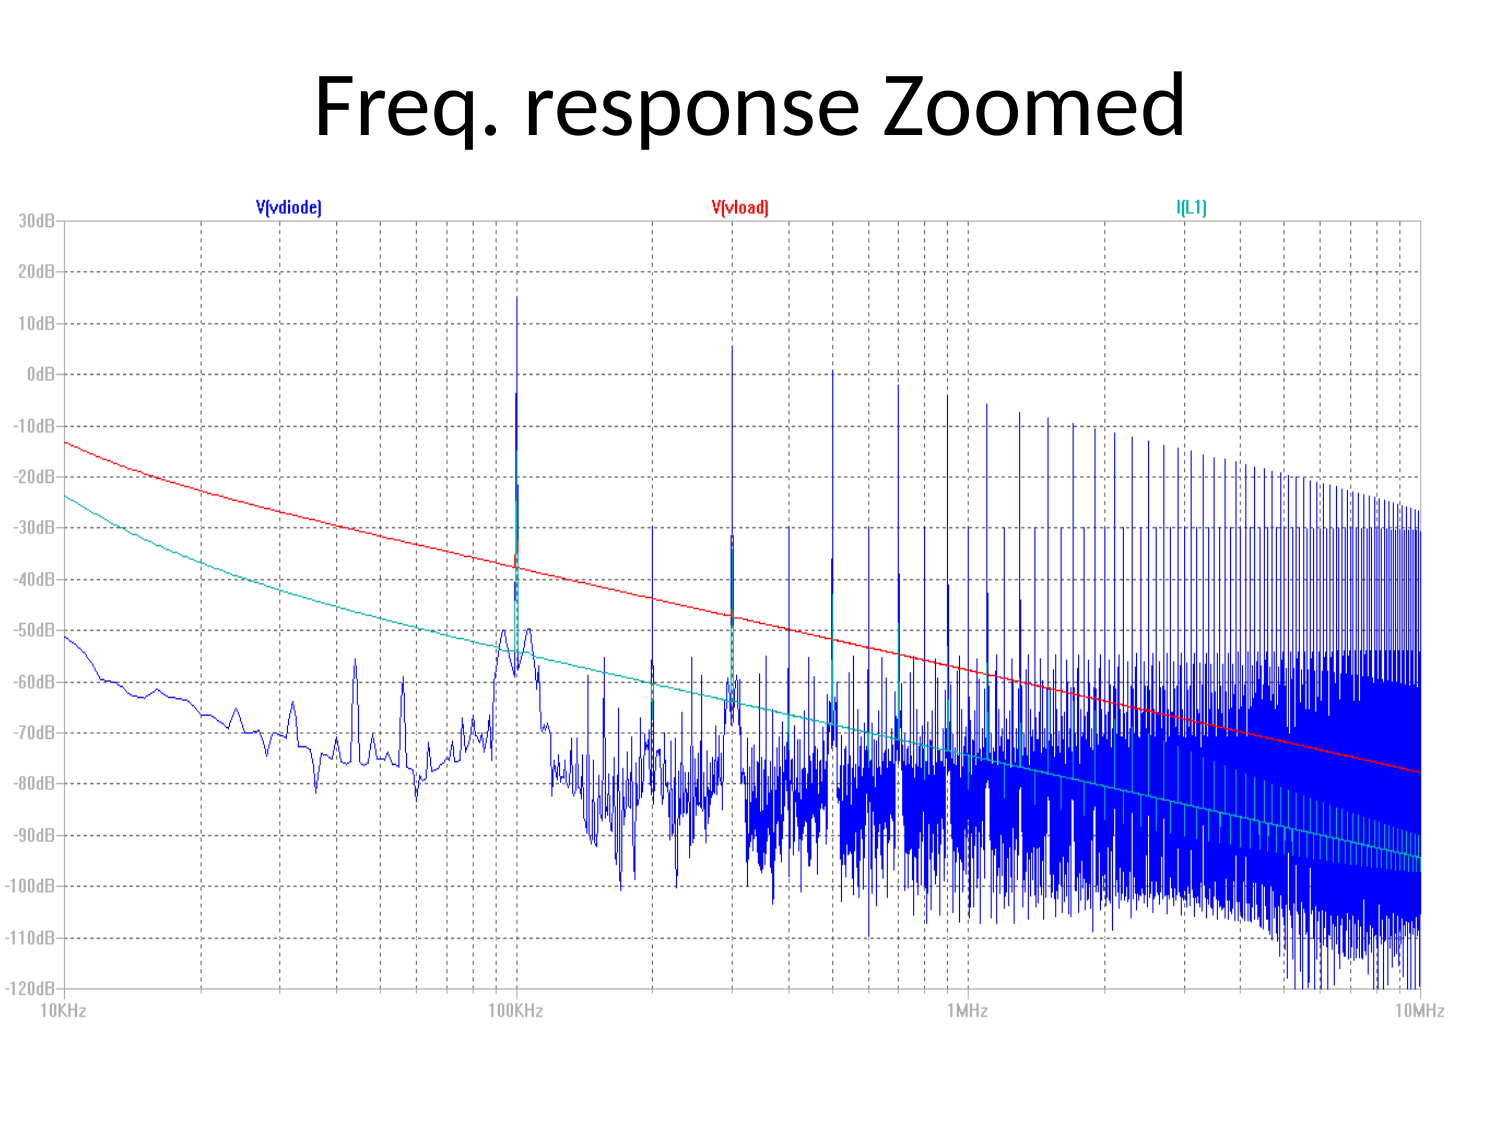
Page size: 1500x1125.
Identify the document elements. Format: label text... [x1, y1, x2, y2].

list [5, 195, 1489, 1024]
title Freq. response Zoomed [76, 4, 1427, 192]
